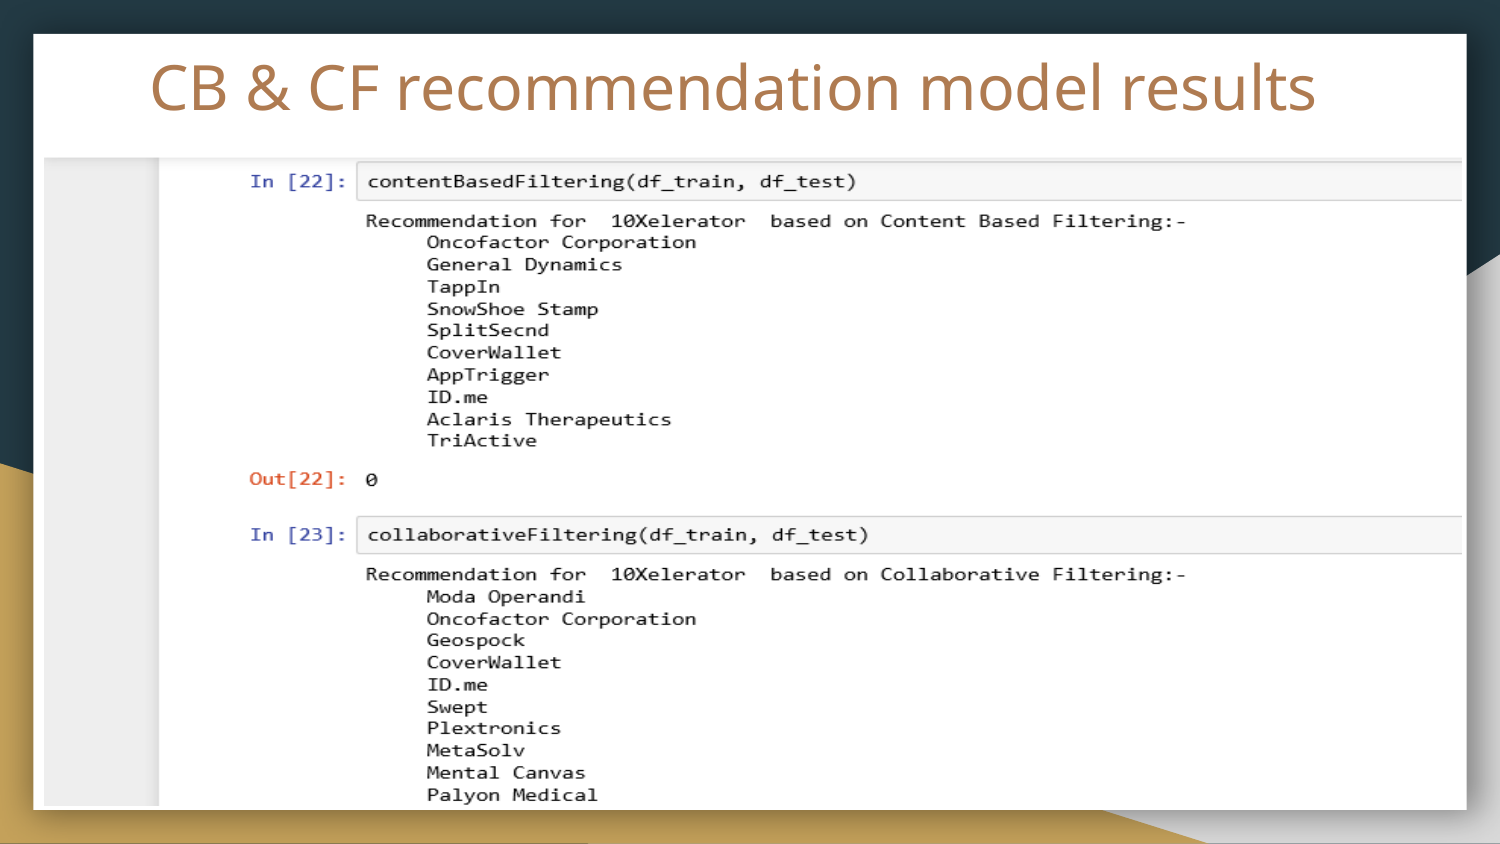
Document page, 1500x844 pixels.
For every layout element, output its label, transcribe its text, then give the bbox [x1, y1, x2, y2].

title CB & CF recommendation model results [134, 33, 1366, 152]
picture [44, 154, 1462, 806]
